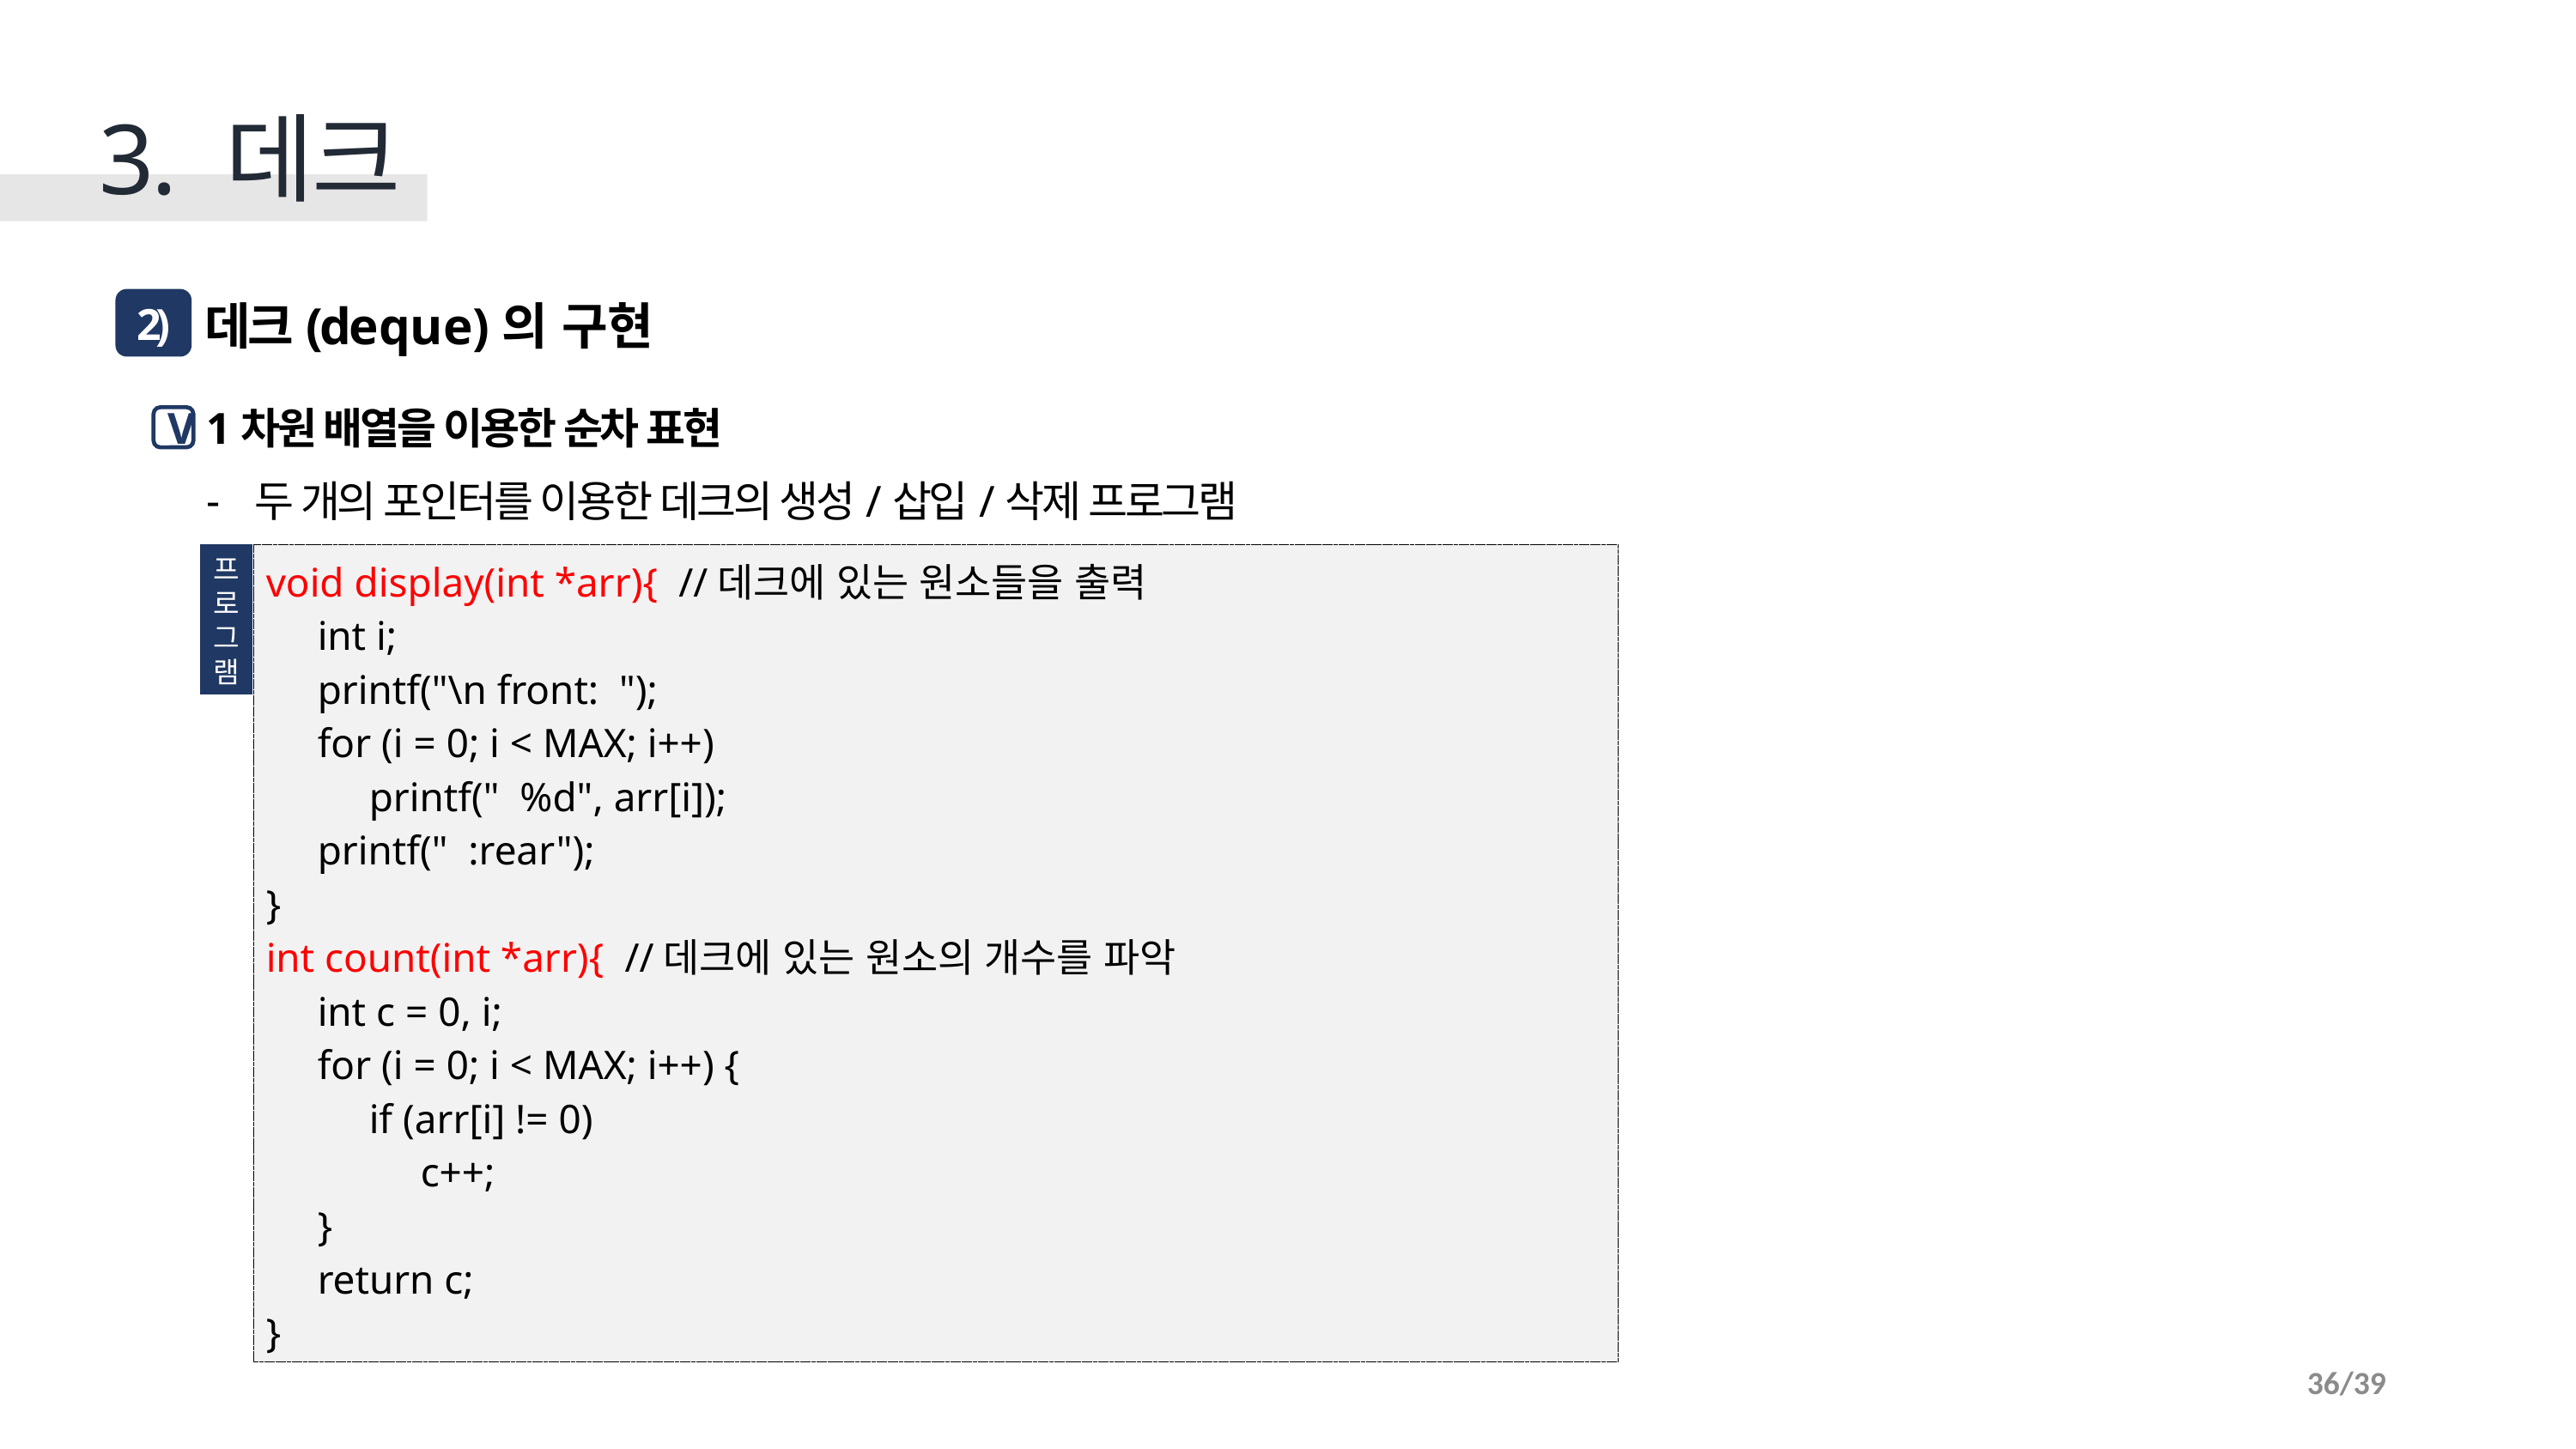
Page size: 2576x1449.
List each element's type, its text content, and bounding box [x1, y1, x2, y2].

slide_number 36/39 [1819, 1343, 2399, 1421]
text_box 프 로 그 램 [200, 544, 252, 694]
text_box void display(int *arr){ //데크에 있는 원소들을 출력 int i; printf("\n front: "); for (i = 0; i < MAX; i++) printf(" %d", arr[i]); printf(" :rear"); } int count(int *arr){ //데크에 있는 원소의 개수를 파악 int c = 0, i; for (i = 0; i < MAX; i++) { if (arr[i] != 0) c++; } return c; } [253, 544, 1619, 1362]
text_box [153, 394, 1357, 534]
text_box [115, 287, 641, 361]
text_box [0, 173, 428, 222]
text_box 3. 데크 [86, 91, 414, 220]
